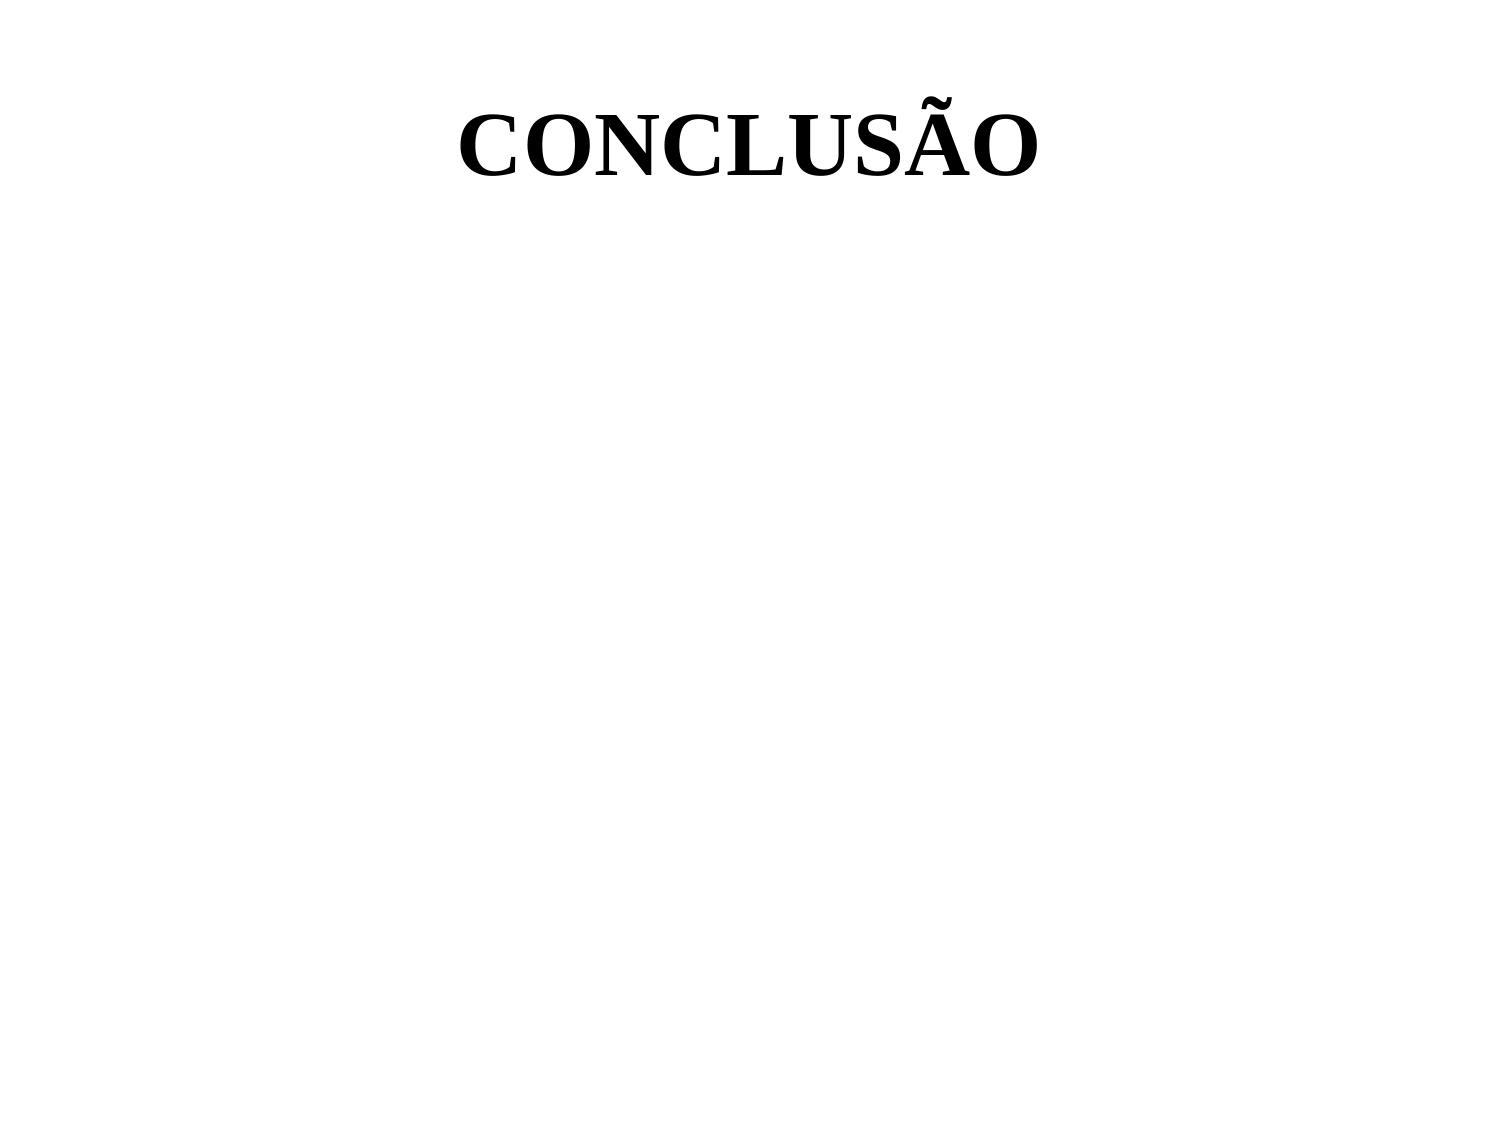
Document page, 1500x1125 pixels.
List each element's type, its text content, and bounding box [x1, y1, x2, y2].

title CONCLUSÃO [75, 45, 1425, 233]
